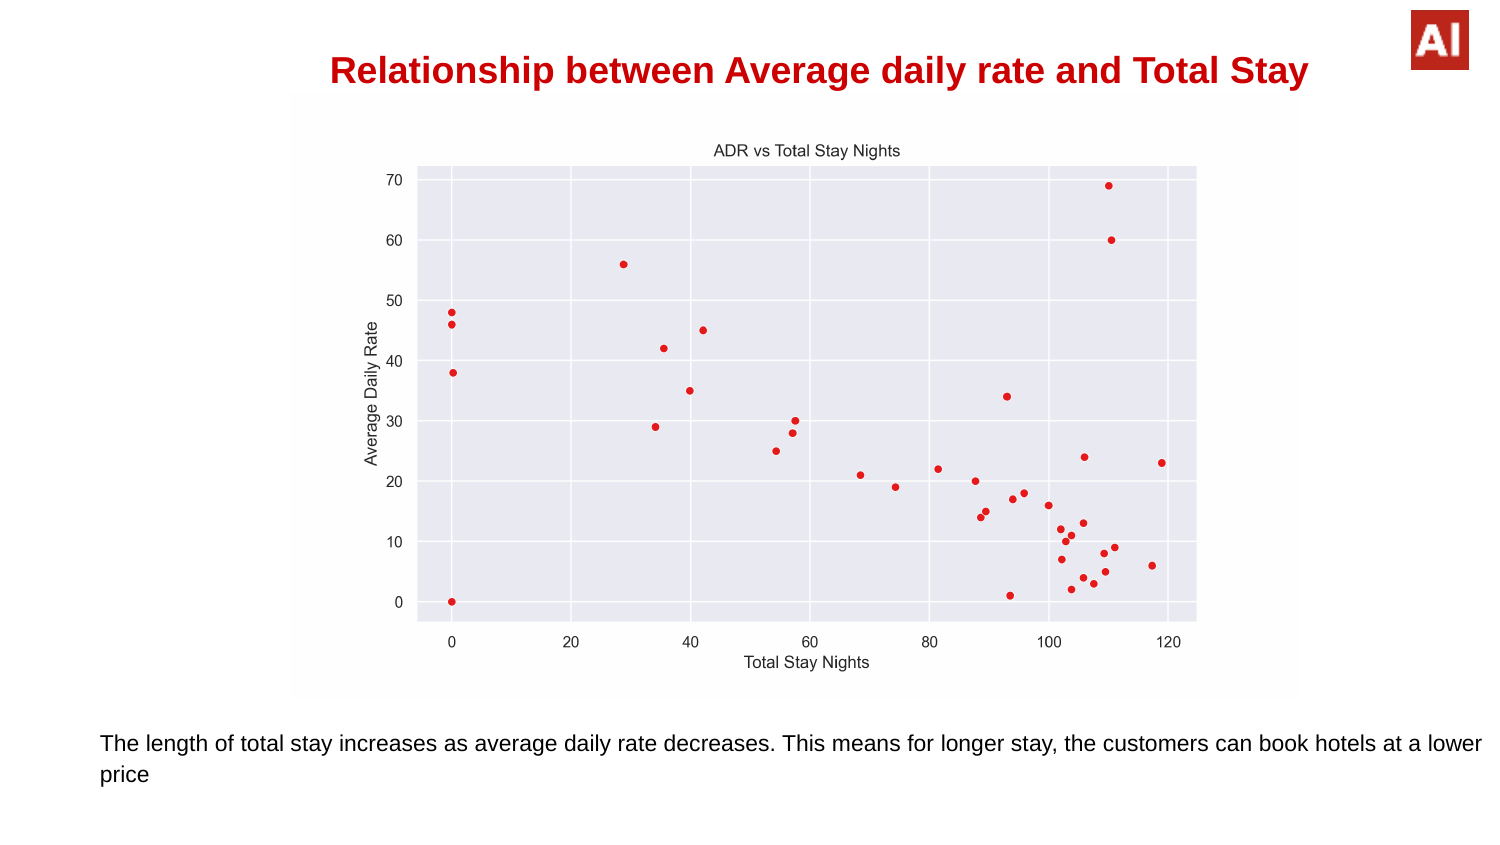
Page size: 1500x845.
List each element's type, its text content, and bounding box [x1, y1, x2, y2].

picture [1411, 10, 1469, 70]
picture [289, 92, 1298, 698]
title Relationship between Average daily rate and Total Stay [0, 10, 1375, 187]
text_box The length of total stay increases as average daily rate decreases. This means for longer stay, the customers can book hotels at a lower price [99, 722, 1489, 788]
